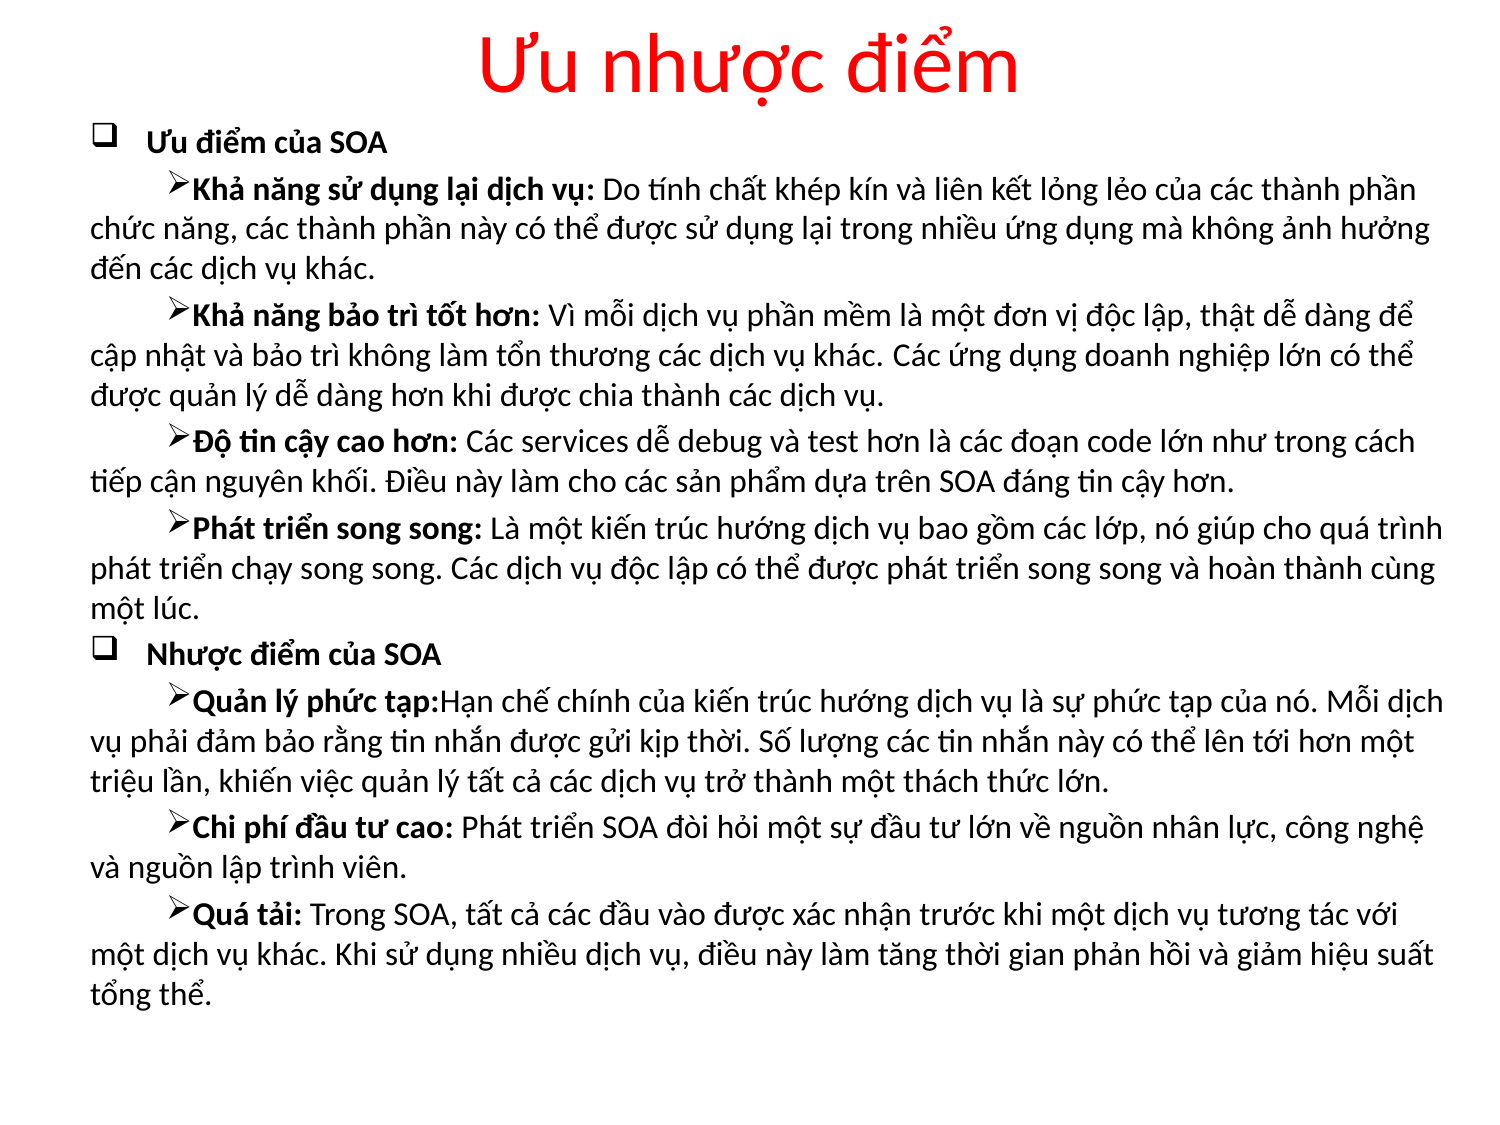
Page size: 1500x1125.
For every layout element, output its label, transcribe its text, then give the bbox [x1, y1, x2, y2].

list Ưu điểm của SOA Khả năng sử dụng lại dịch vụ: Do tính chất khép kín và liên kết lỏng lẻo của các thành phần chức năng, các thành phần này có thể được sử dụng lại trong nhiều ứng dụng mà không ảnh hưởng đến các dịch vụ khác. Khả năng bảo trì tốt hơn: Vì mỗi dịch vụ phần mềm là một đơn vị độc lập, thật dễ dàng để cập nhật và bảo trì không làm tổn thương các dịch vụ khác. Các ứng dụng doanh nghiệp lớn có thể được quản lý dễ dàng hơn khi được chia thành các dịch vụ. Độ tin cậy cao hơn: Các services dễ debug và test hơn là các đoạn code lớn như trong cách tiếp cận nguyên khối. Điều này làm cho các sản phẩm dựa trên SOA đáng tin cậy hơn. Phát triển song song: Là một kiến trúc hướng dịch vụ bao gồm các lớp, nó giúp cho quá trình phát triển chạy song song. Các dịch vụ độc lập có thể được phát triển song song và hoàn thành cùng một lúc. Nhược điểm của SOA Quản lý phức tạp:Hạn chế chính của kiến trúc hướng dịch vụ là sự phức tạp của nó. Mỗi dịch vụ phải đảm bảo rằng tin nhắn được gửi kịp thời. Số lượng các tin nhắn này có thể lên tới hơn một triệu lần, khiến việc quản lý tất cả các dịch vụ trở thành một thách thức lớn. Chi phí đầu tư cao: Phát triển SOA đòi hỏi một sự đầu tư lớn về nguồn nhân lực, công nghệ và nguồn lập trình viên. Quá tải: Trong SOA, tất cả các đầu vào được xác nhận trước khi một dịch vụ tương tác với một dịch vụ khác. Khi sử dụng nhiều dịch vụ, điều này làm tăng thời gian phản hồi và giảm hiệu suất tổng thể. [75, 112, 1463, 1000]
title Ưu nhược điểm [75, 0, 1425, 112]
